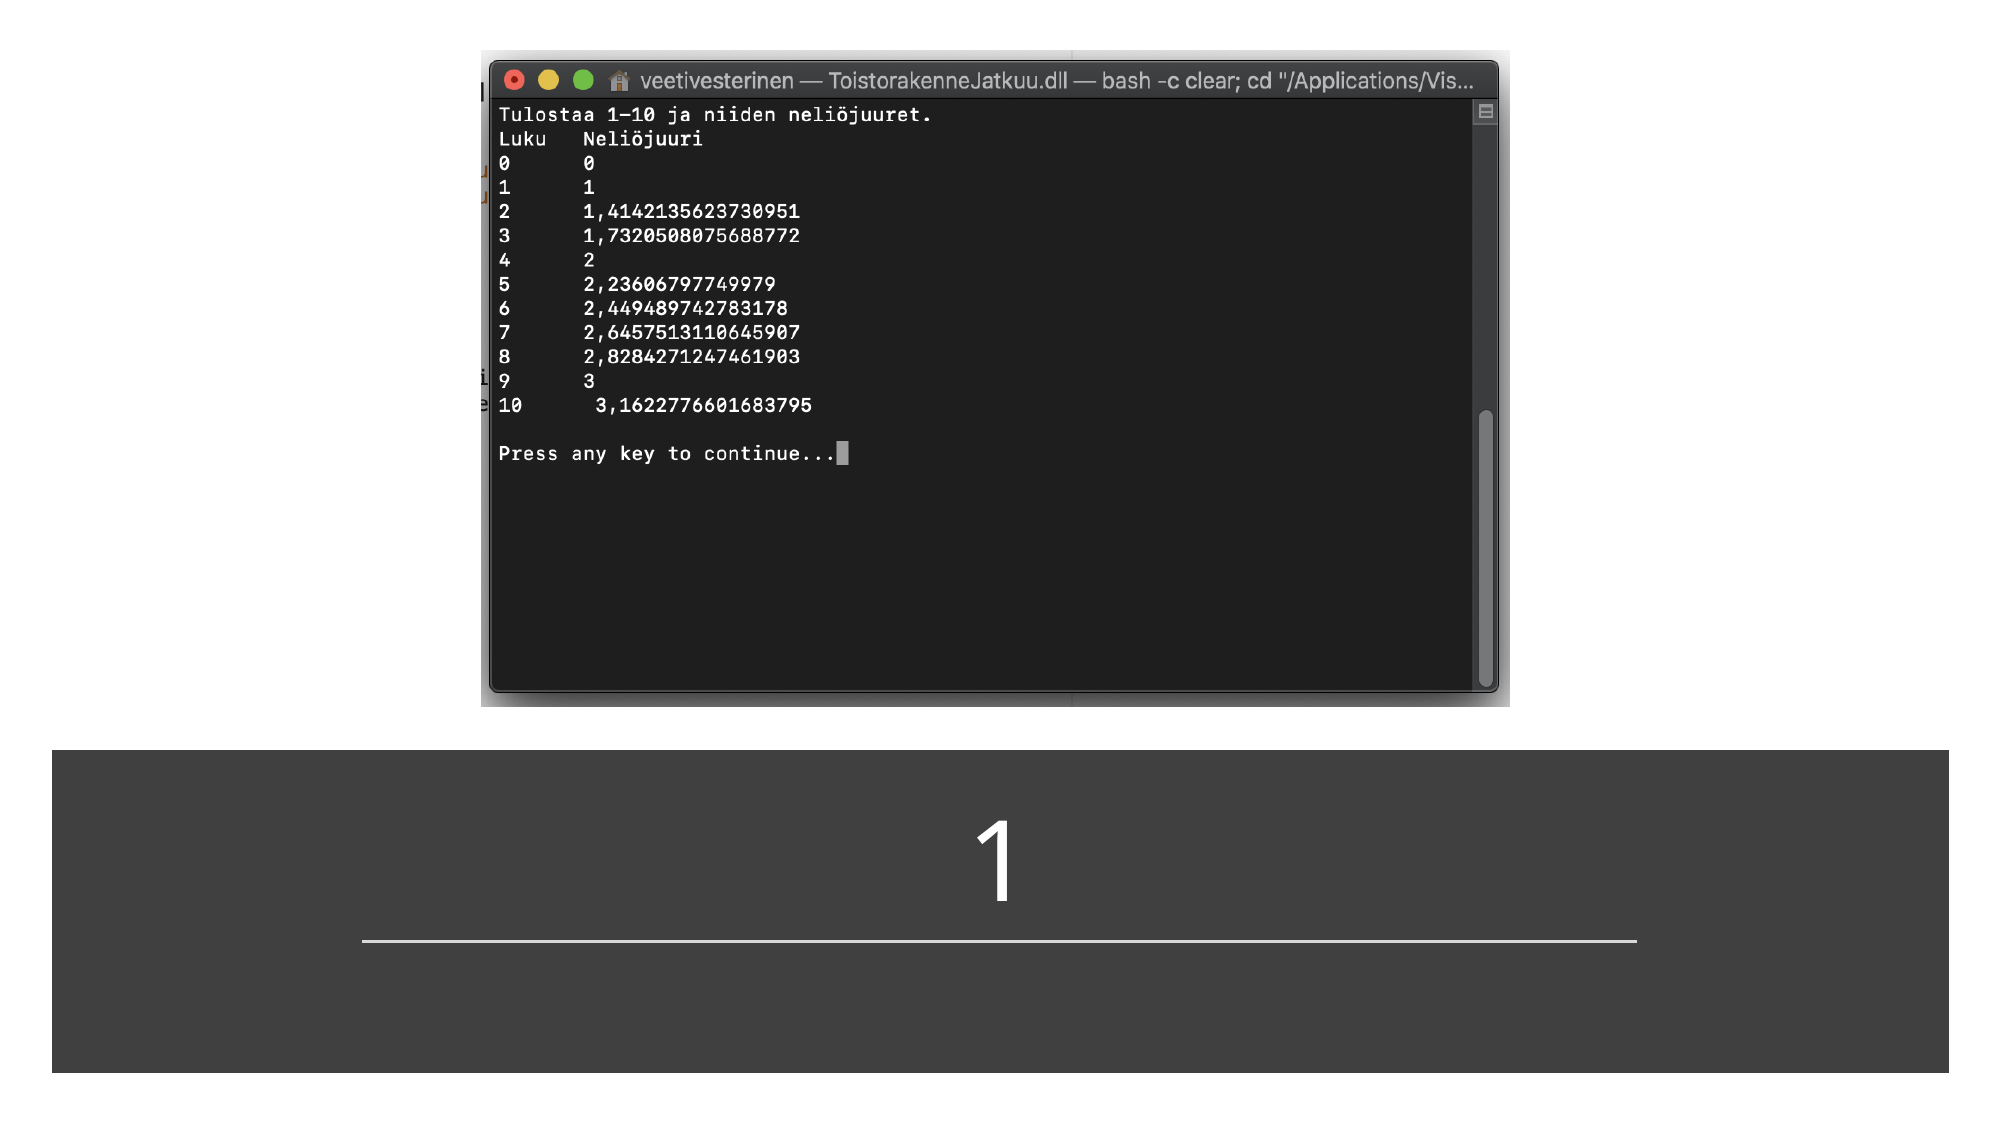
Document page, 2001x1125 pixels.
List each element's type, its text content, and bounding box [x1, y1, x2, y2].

text_box [61, 759, 1939, 1064]
title 1 [86, 780, 1914, 933]
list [481, 50, 1510, 707]
